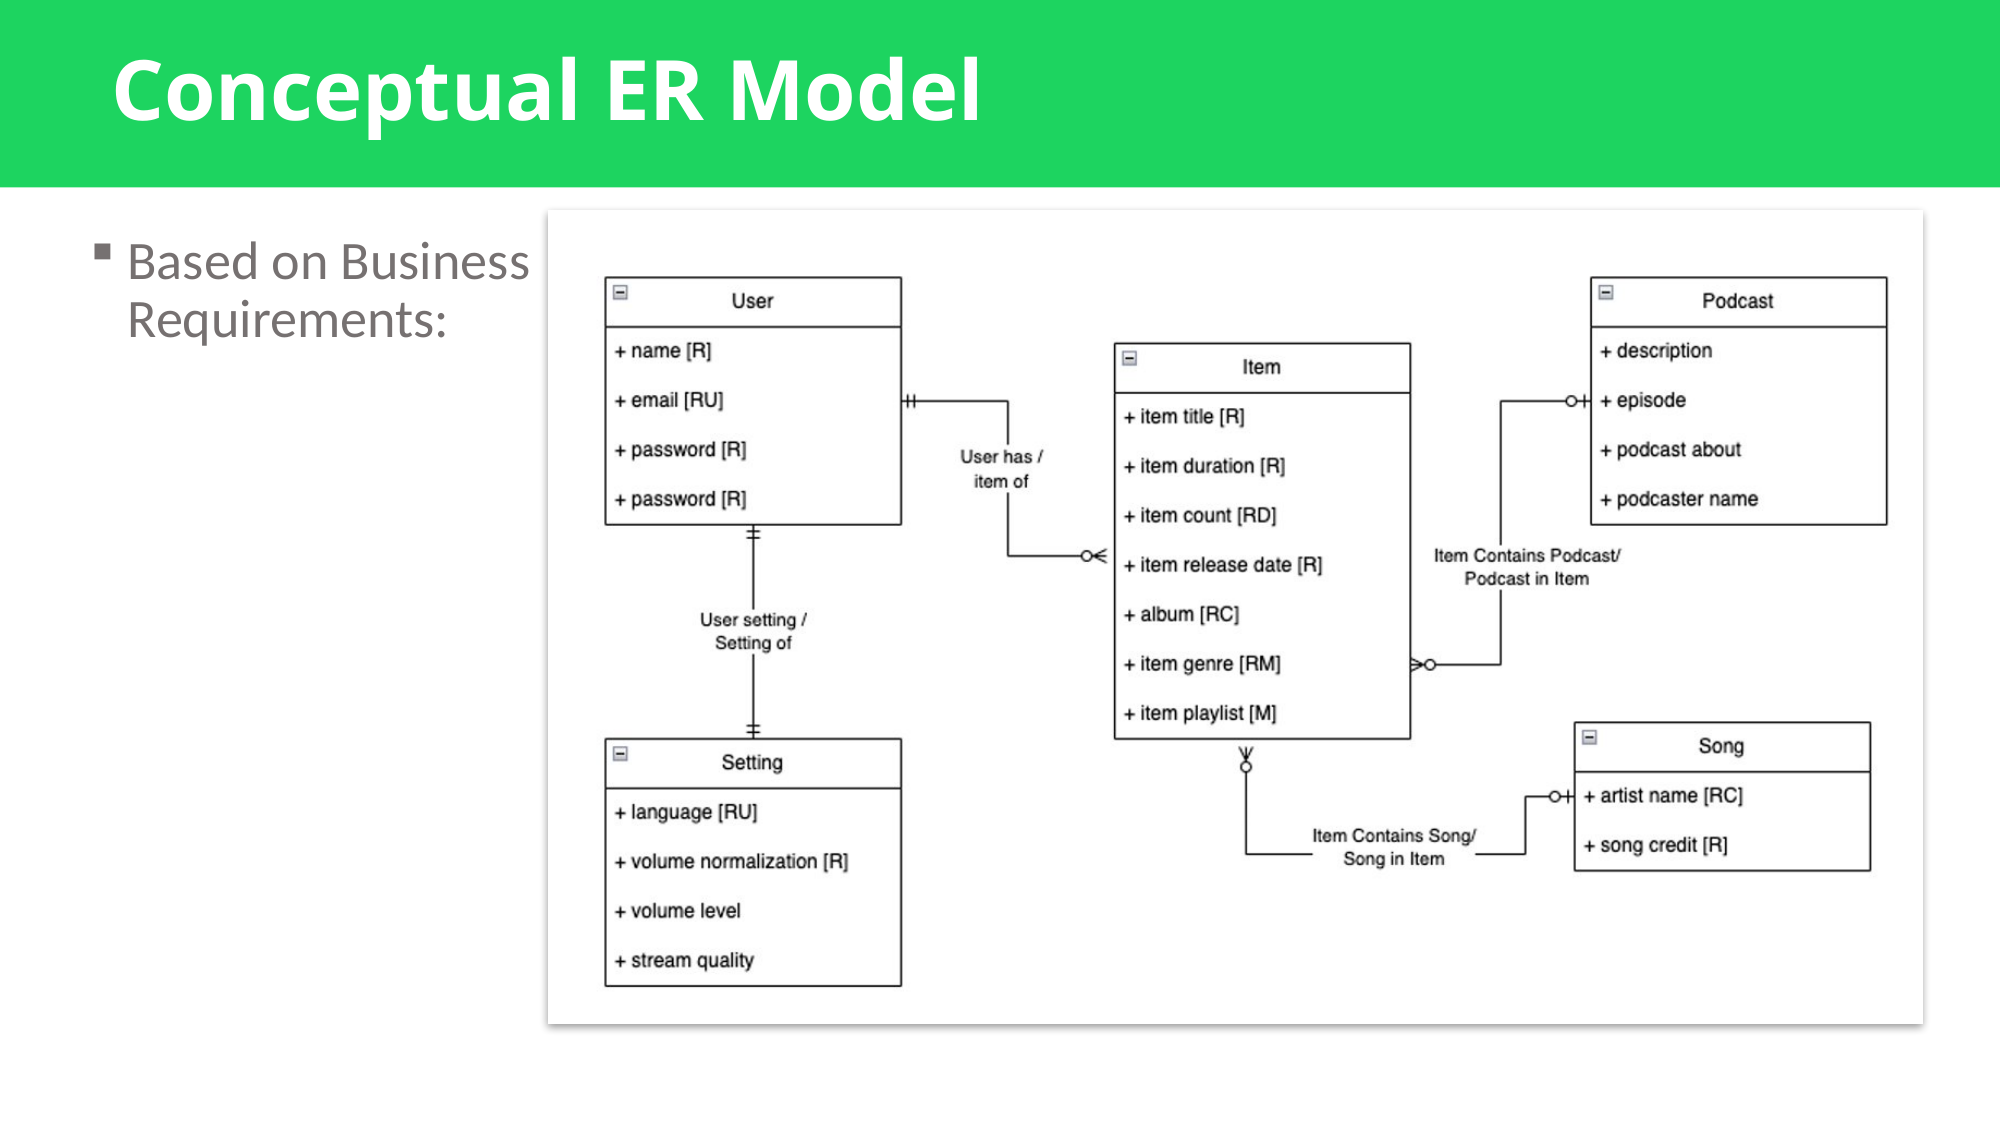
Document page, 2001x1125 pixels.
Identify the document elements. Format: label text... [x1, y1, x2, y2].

text_box Based on Business Requirements: [75, 224, 562, 982]
title Conceptual ER Model [0, 0, 2000, 188]
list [562, 224, 1909, 1010]
